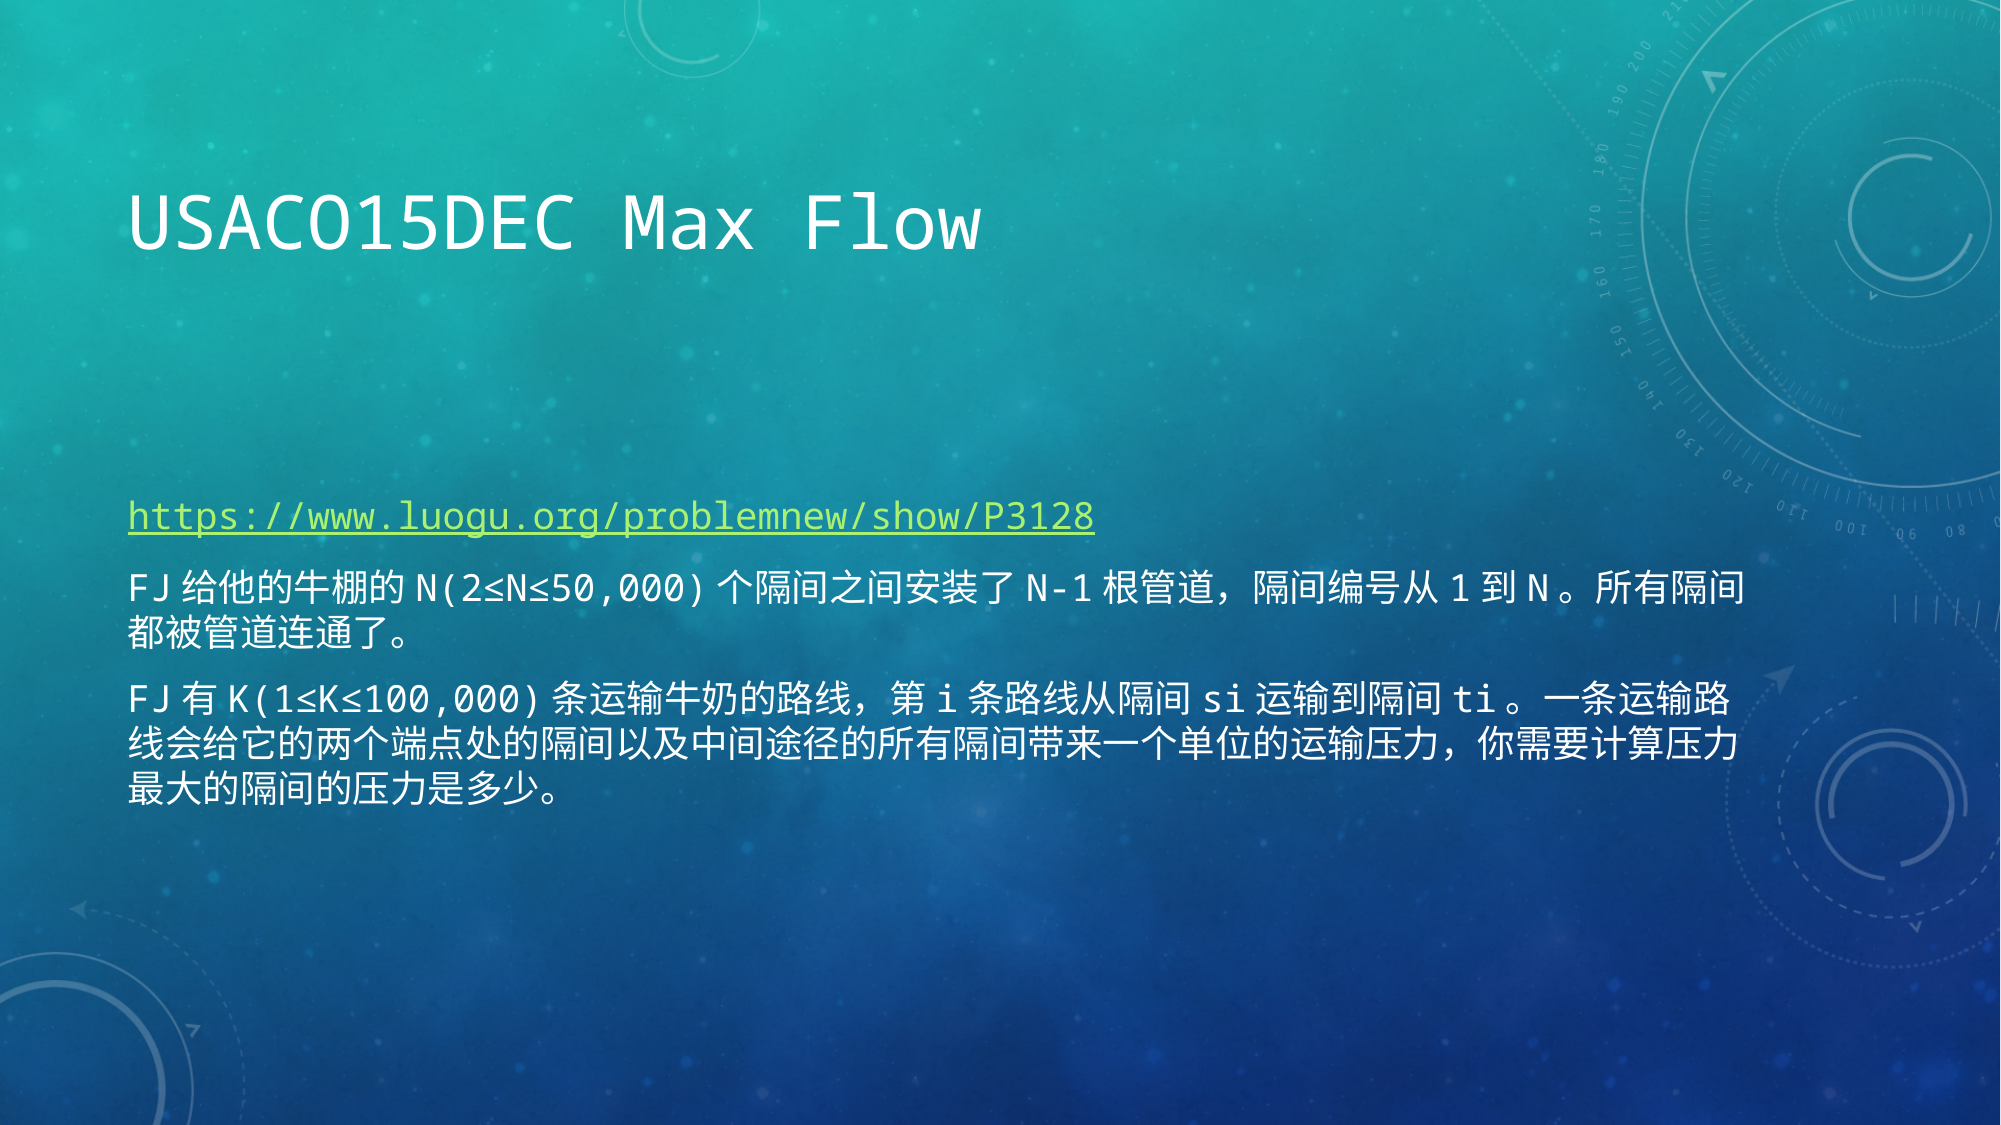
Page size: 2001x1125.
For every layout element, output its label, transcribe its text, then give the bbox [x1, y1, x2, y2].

list https://www.luogu.org/problemnew/show/P3128 FJ给他的牛棚的N(2≤N≤50,000)个隔间之间安装了N-1根管道，隔间编号从1到N。所有隔间都被管道连通了。 FJ有K(1≤K≤100,000)条运输牛奶的路线，第i条路线从隔间si运输到隔间ti。一条运输路线会给它的两个端点处的隔间以及中间途径的所有隔间带来一个单位的运输压力，你需要计算压力最大的隔间的压力是多少。 [112, 351, 1775, 950]
title USACO15DEC Max Flow [112, 99, 1775, 339]
picture [0, 0, 2001, 1125]
